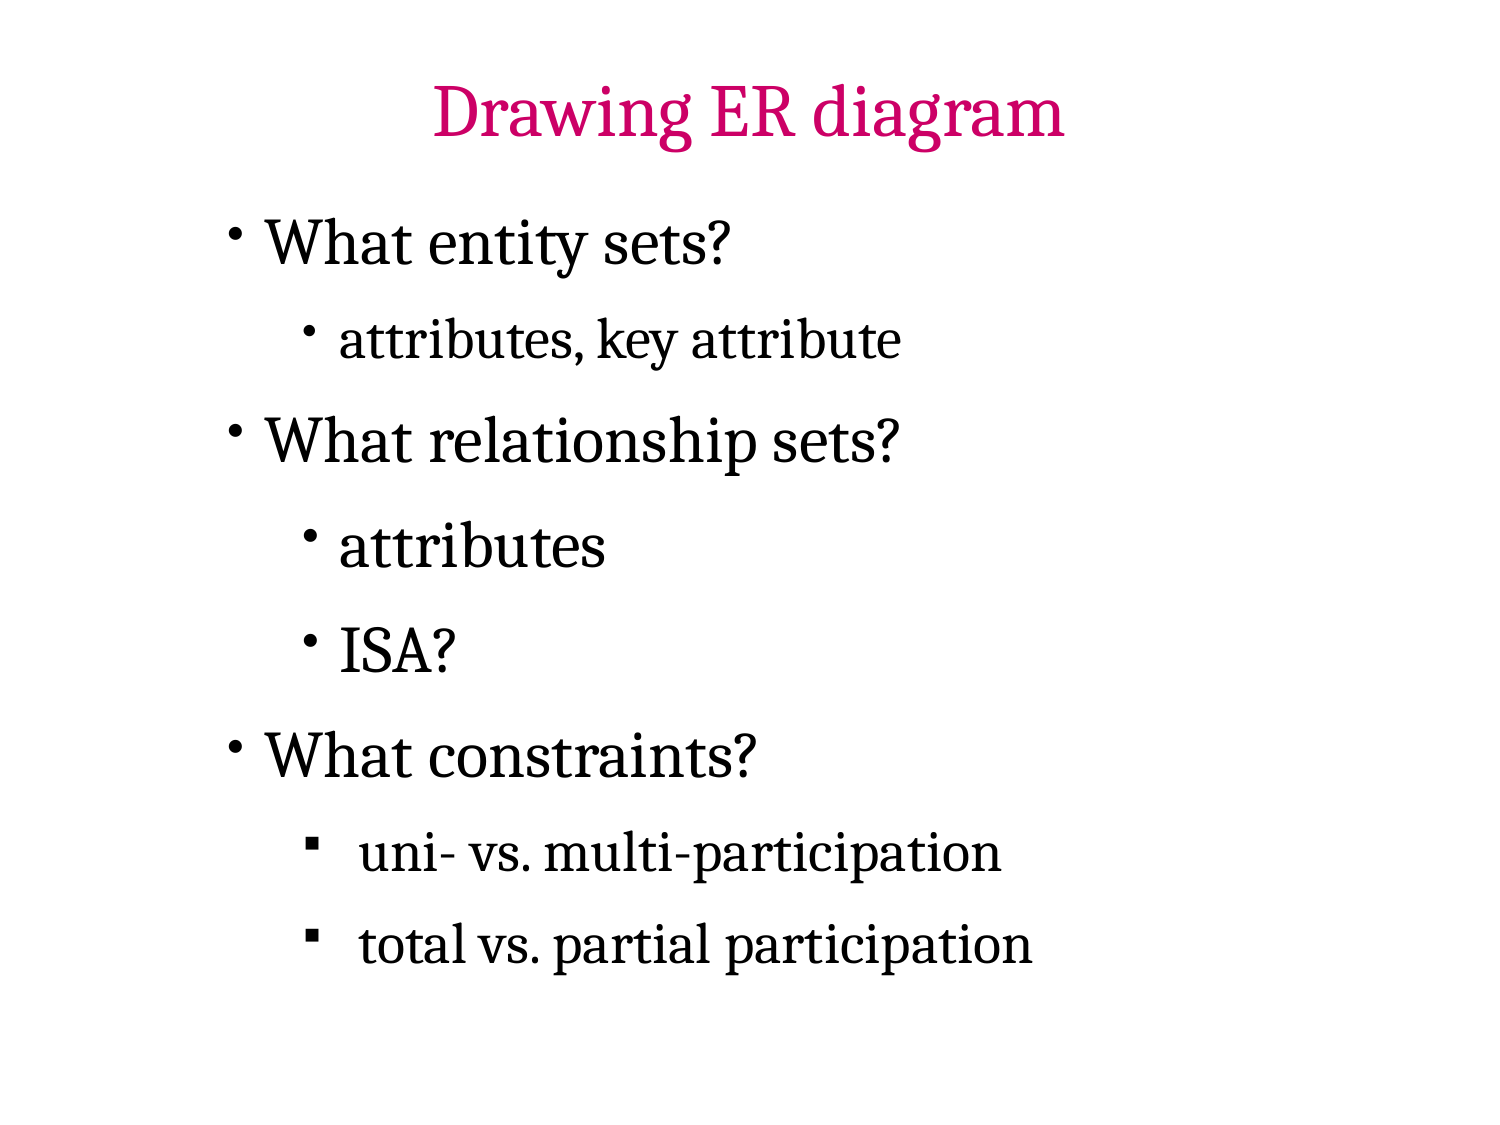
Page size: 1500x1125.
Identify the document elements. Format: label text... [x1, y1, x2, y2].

text_box Drawing ER diagram [112, 50, 1388, 163]
text_box What entity sets? attributes, key attribute What relationship sets? attributes ISA? What constraints? uni- vs. multi-participation total vs. partial participation [212, 199, 1338, 984]
